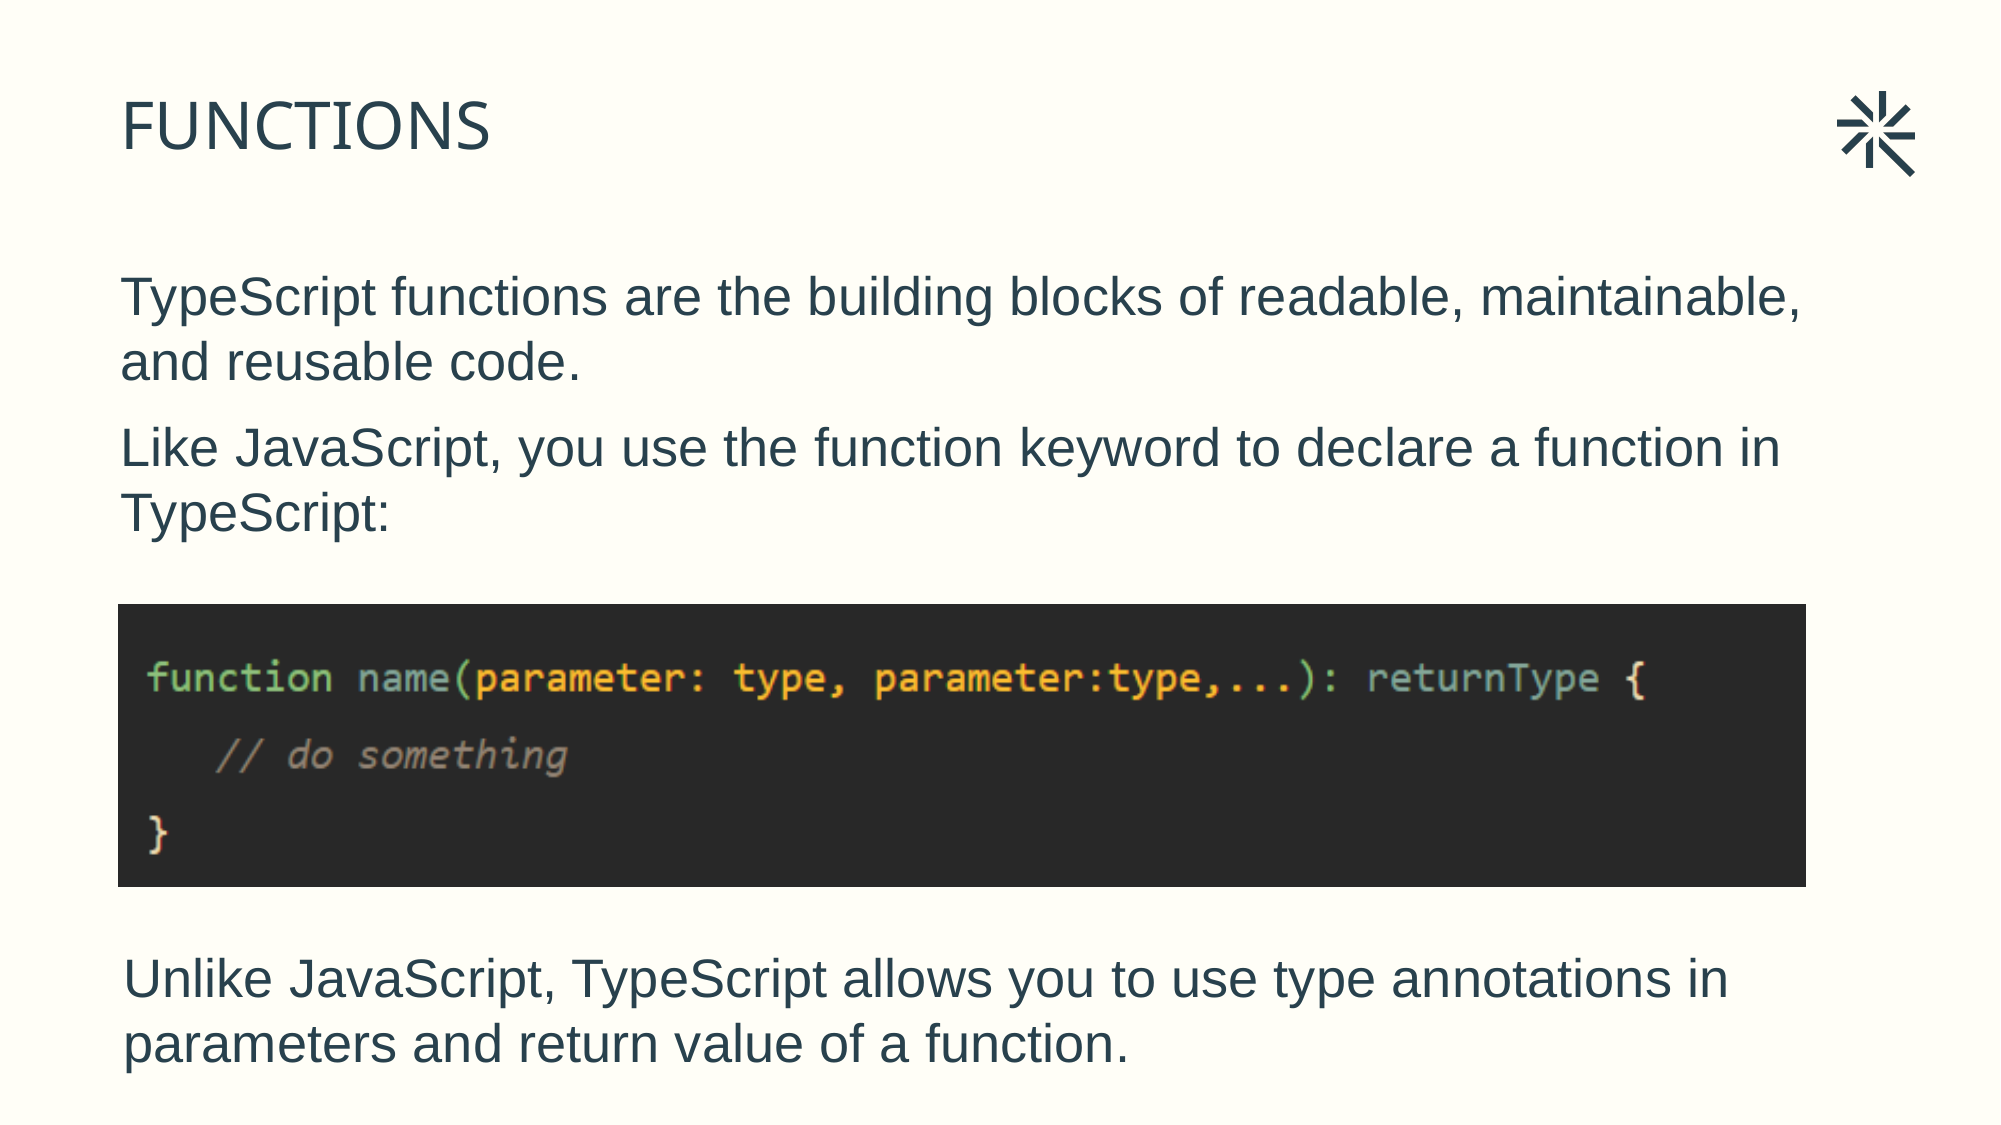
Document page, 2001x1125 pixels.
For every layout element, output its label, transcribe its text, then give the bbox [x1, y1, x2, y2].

picture [1837, 91, 1915, 177]
title FUNCTIONS [112, 90, 1773, 181]
picture [117, 604, 1807, 887]
text_box Unlike JavaScript, TypeScript allows you to use type annotations in parameters and return value of a function. [115, 936, 1927, 1082]
list TypeScript functions are the building blocks of readable, maintainable, and reusable code. Like JavaScript, you use the function keyword to declare a function in TypeScript: [112, 253, 1888, 576]
